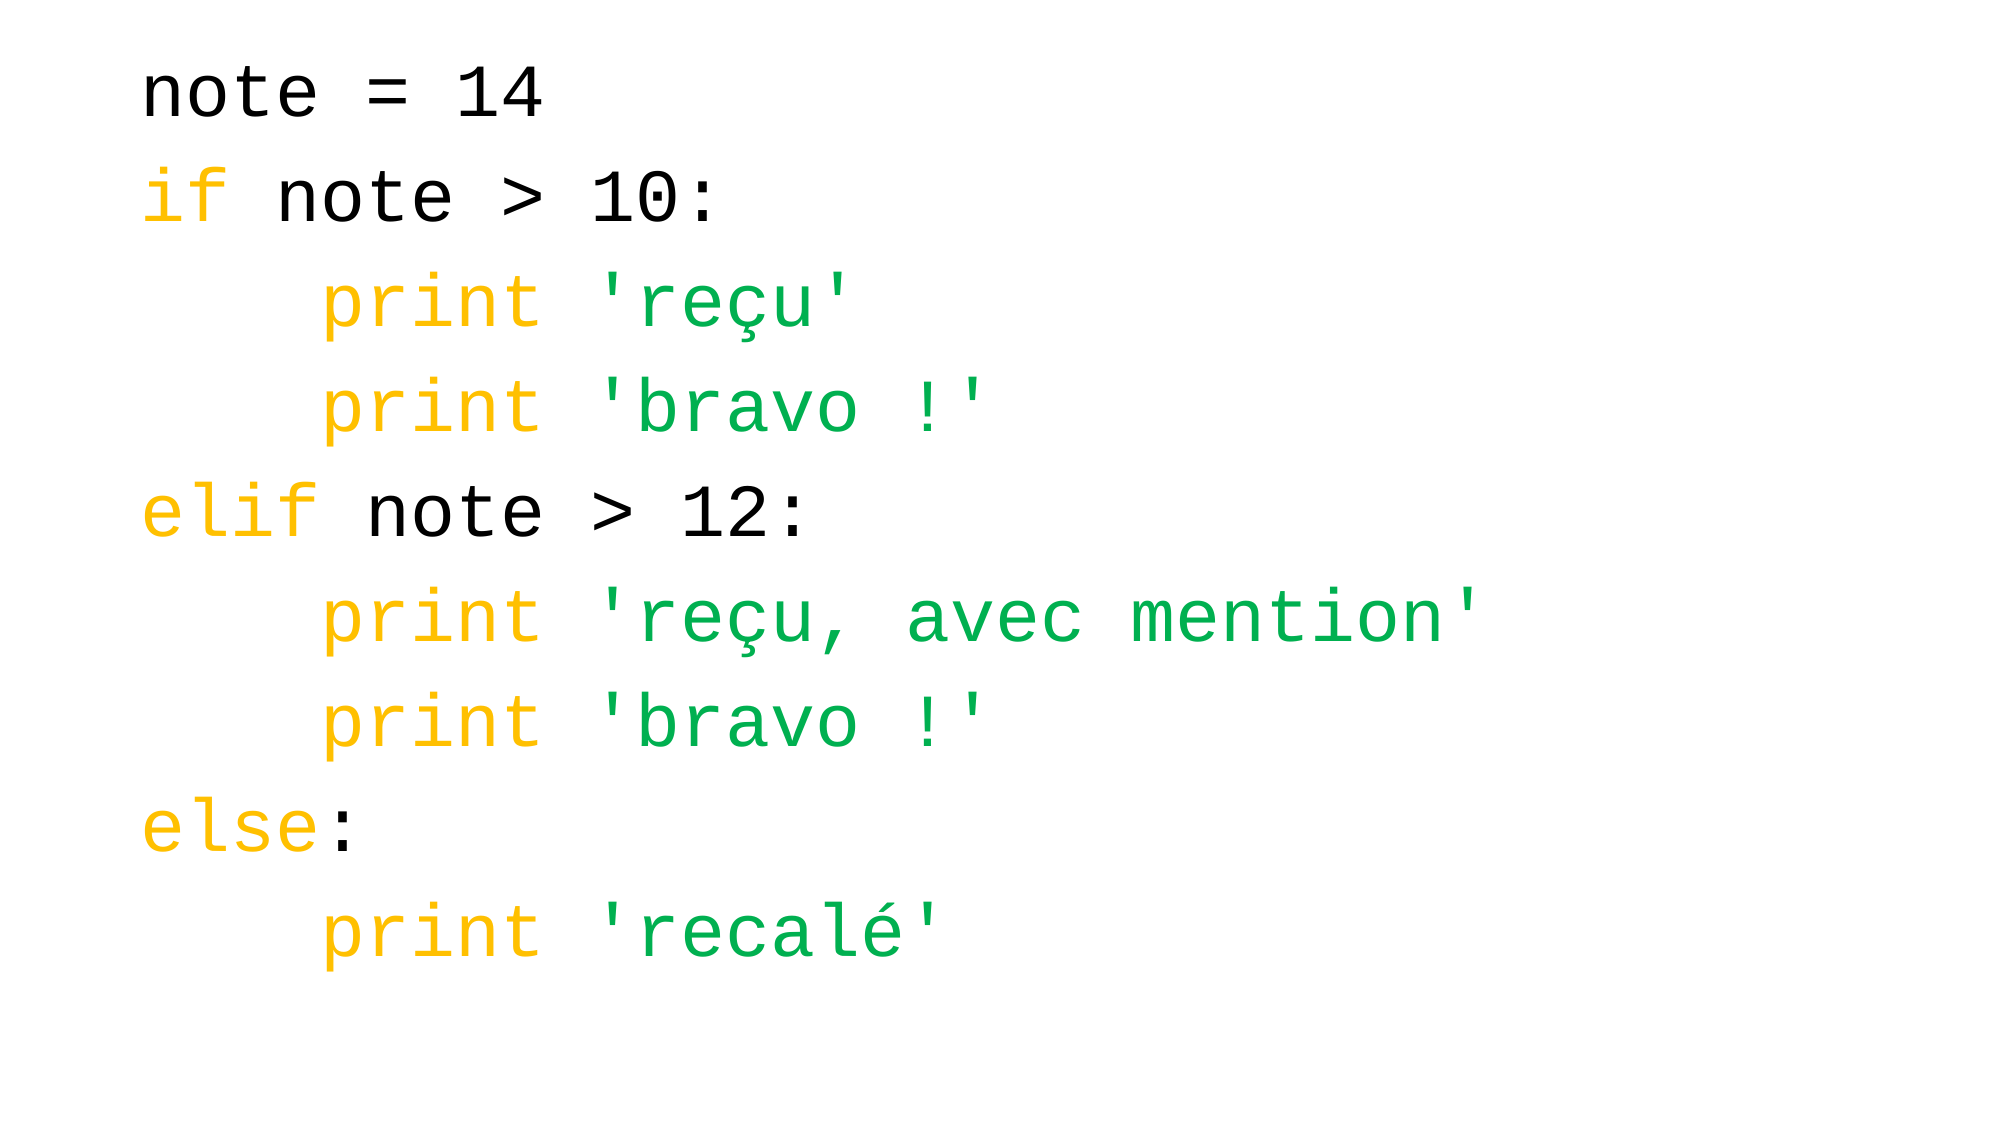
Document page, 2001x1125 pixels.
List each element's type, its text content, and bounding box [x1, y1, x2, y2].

list note = 14 if note > 10: print 'reçu' print 'bravo !' elif note > 12: print 'reçu, avec mention' print 'bravo !' else: print 'recalé' [125, 33, 1719, 909]
